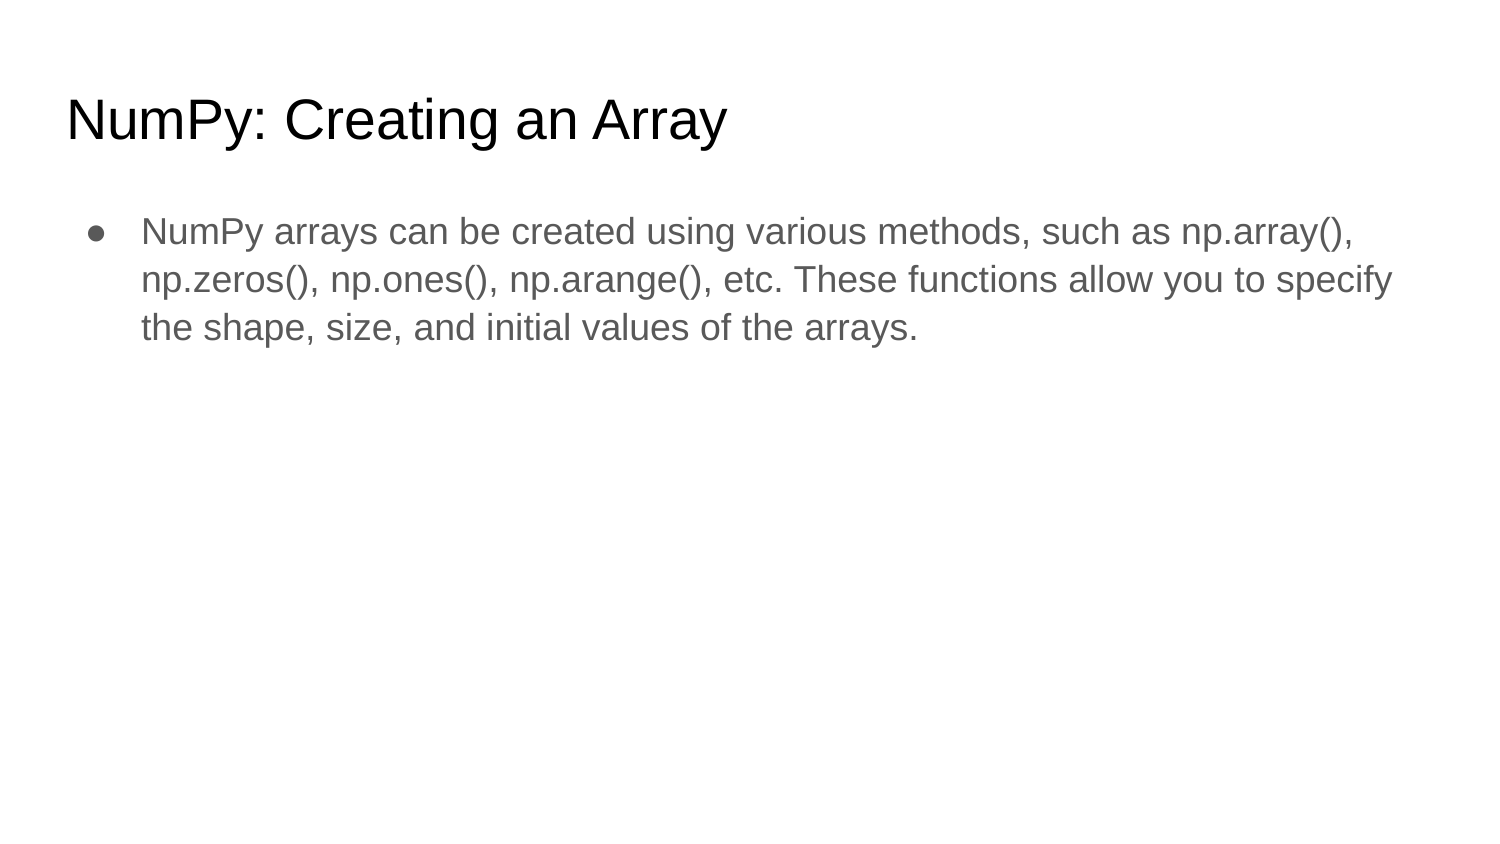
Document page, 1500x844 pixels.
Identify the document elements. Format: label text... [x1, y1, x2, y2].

list NumPy arrays can be created using various methods, such as np.array(), np.zeros(), np.ones(), np.arange(), etc. These functions allow you to specify the shape, size, and initial values of the arrays. [51, 189, 1449, 750]
title NumPy: Creating an Array [51, 72, 1449, 167]
